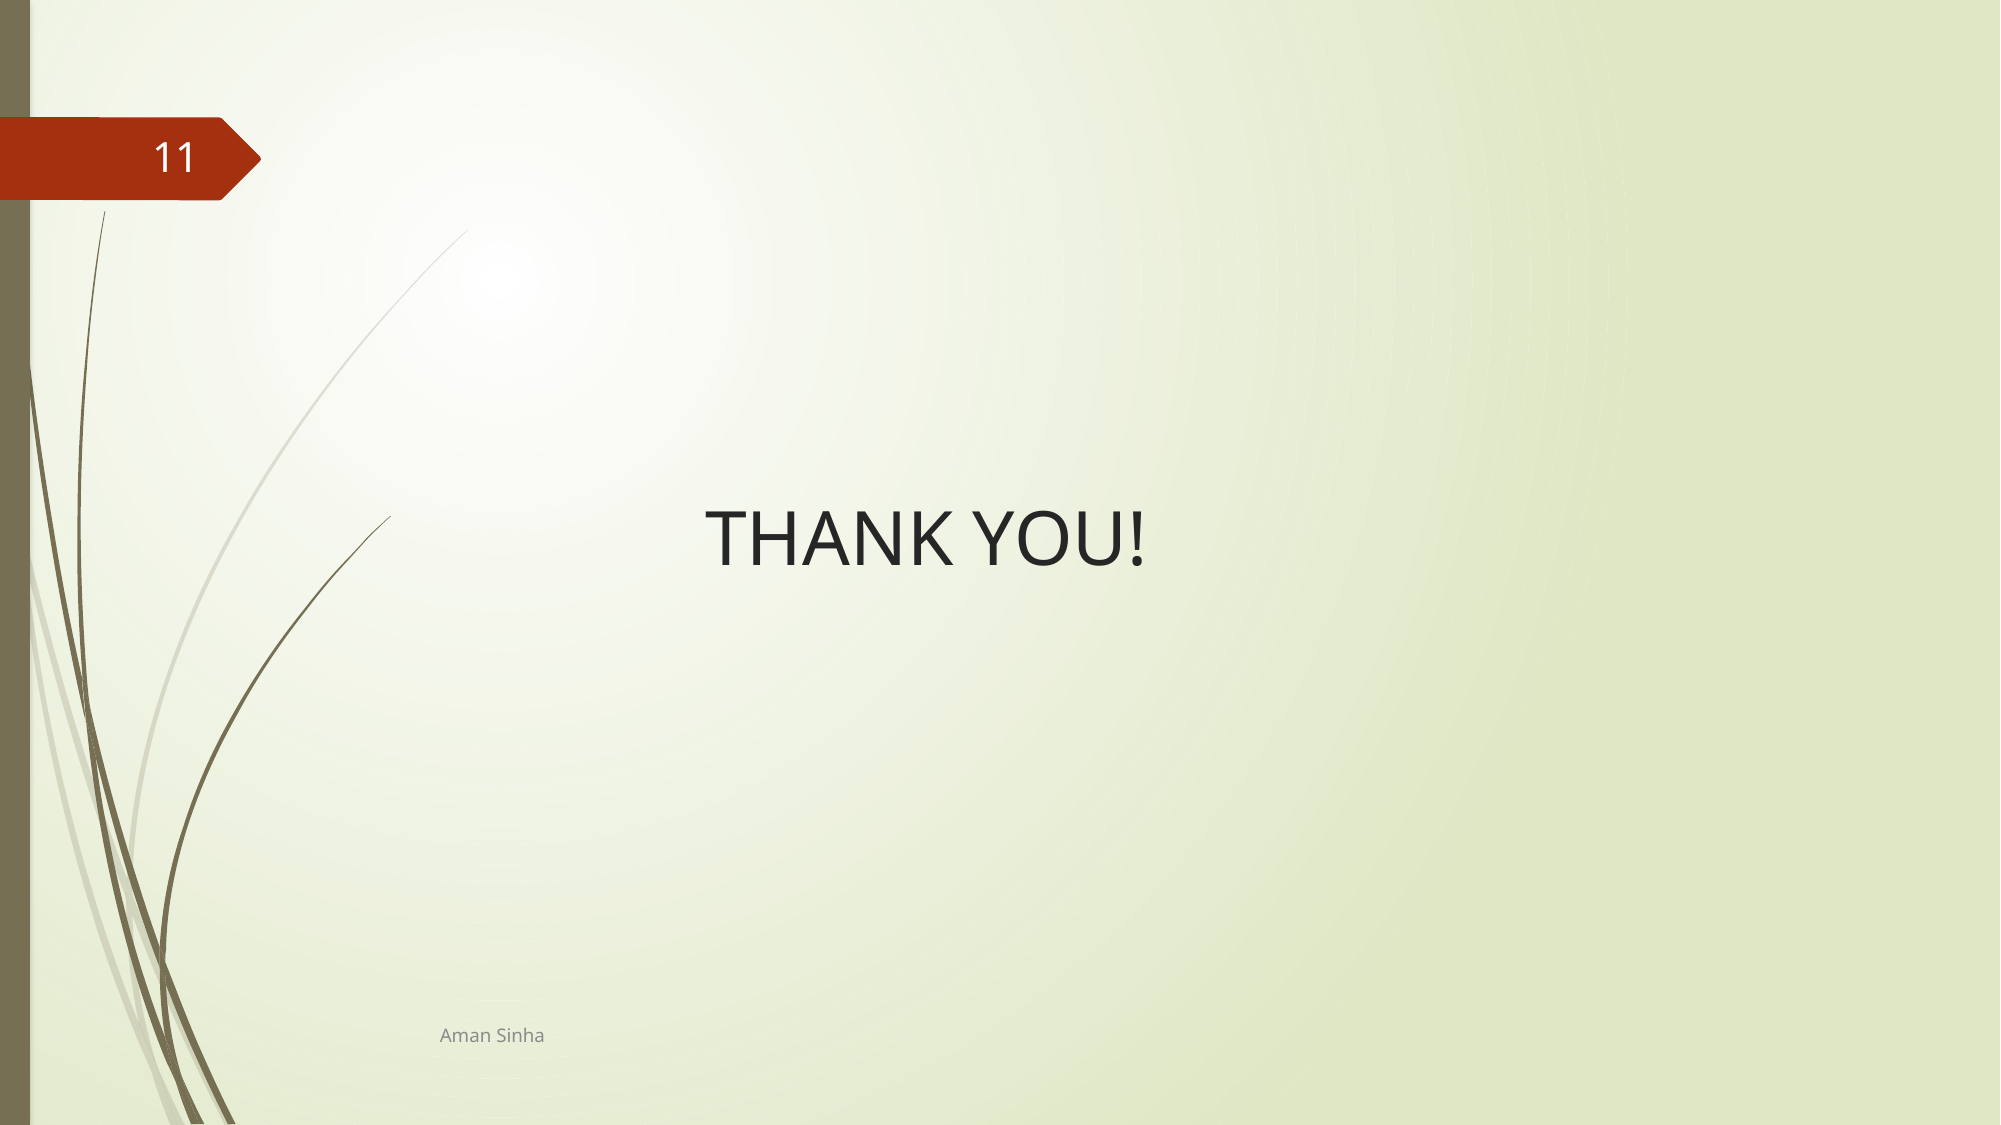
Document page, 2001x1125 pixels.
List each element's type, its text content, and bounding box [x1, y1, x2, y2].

slide_number 11 [87, 129, 216, 190]
footer Aman Sinha [424, 1006, 1675, 1067]
title THANK YOU! [690, 483, 1305, 694]
